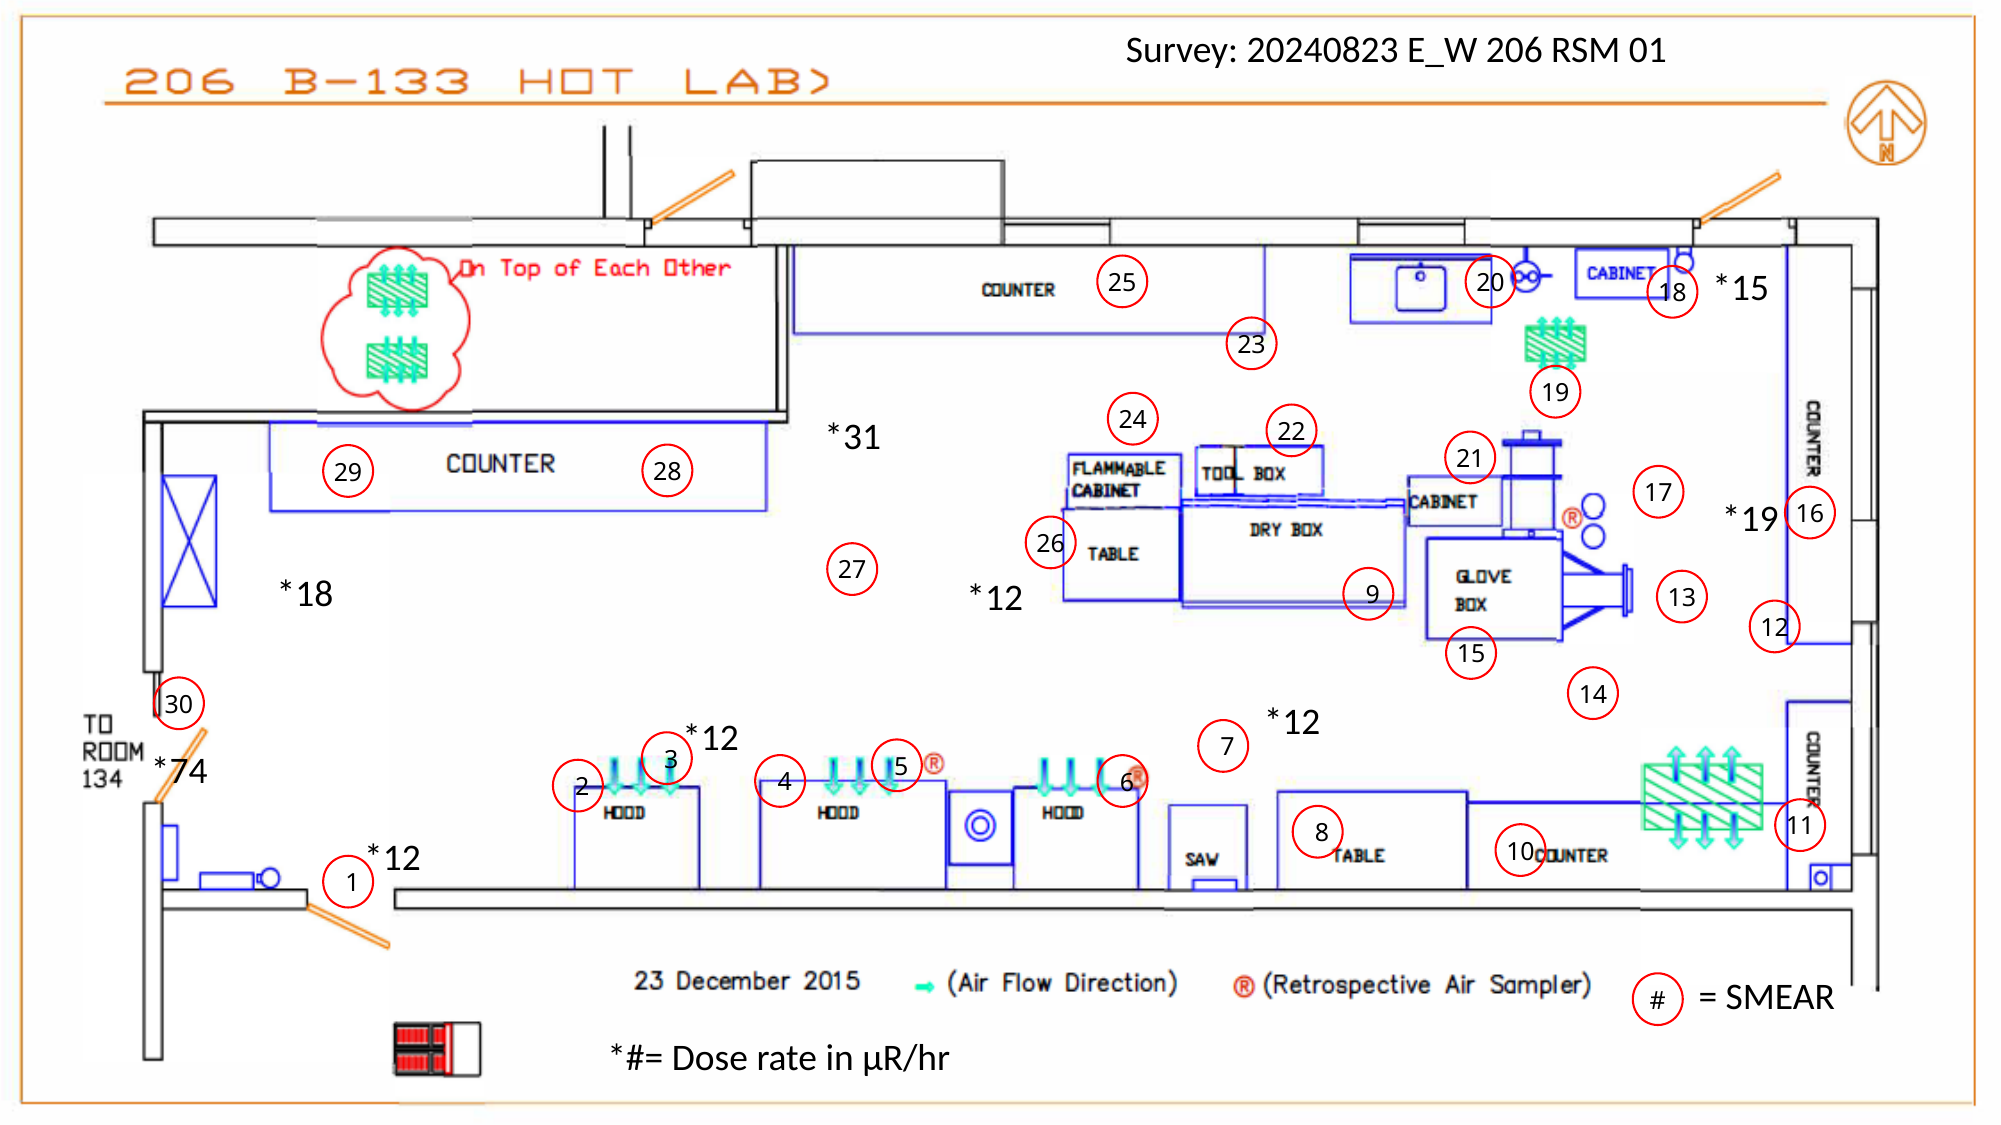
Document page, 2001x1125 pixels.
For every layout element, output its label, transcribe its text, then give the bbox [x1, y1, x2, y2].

text_box 5 [870, 738, 923, 793]
text_box 14 [1566, 666, 1619, 721]
text_box *12 [1248, 689, 1336, 750]
text_box *#= Dose rate in μR/hr [592, 1025, 966, 1085]
text_box *12 [349, 825, 437, 886]
text_box *12 [951, 565, 1039, 626]
text_box *15 [1697, 255, 1785, 316]
text_box 6 [1096, 754, 1149, 808]
text_box 1 [322, 854, 374, 909]
text_box 24 [1106, 391, 1159, 446]
text_box *12 [667, 705, 755, 766]
text_box 25 [1096, 254, 1149, 309]
text_box 11 [1774, 798, 1827, 853]
picture [0, 0, 2001, 1125]
text_box 9 [1342, 566, 1395, 621]
text_box 4 [754, 754, 807, 808]
text_box 19 [1529, 364, 1582, 419]
text_box 27 [826, 542, 879, 596]
text_box 2 [551, 758, 604, 813]
text_box 20 [1464, 254, 1517, 309]
text_box = SMEAR [1683, 964, 1868, 1025]
text_box 13 [1655, 569, 1708, 624]
text_box *31 [809, 404, 897, 465]
text_box *74 [135, 738, 223, 799]
text_box 3 [640, 731, 692, 786]
text_box 22 [1265, 403, 1318, 458]
text_box 16 [1794, 485, 1836, 540]
text_box # [1631, 972, 1684, 1027]
text_box 18 [1646, 264, 1697, 319]
text_box 26 [1024, 515, 1077, 570]
text_box *18 [261, 561, 349, 622]
text_box Survey: 20240823 E_W 206 RSM 01 [1110, 17, 1683, 78]
text_box 7 [1197, 719, 1249, 773]
text_box 23 [1225, 316, 1278, 371]
text_box 12 [1748, 599, 1801, 654]
text_box 8 [1291, 804, 1344, 859]
text_box 28 [641, 443, 694, 498]
text_box 29 [322, 444, 375, 498]
text_box 15 [1445, 626, 1498, 680]
text_box 10 [1494, 823, 1547, 877]
text_box 21 [1444, 430, 1497, 485]
text_box 30 [152, 676, 205, 731]
text_box 17 [1632, 464, 1685, 519]
text_box *19 [1706, 486, 1794, 547]
